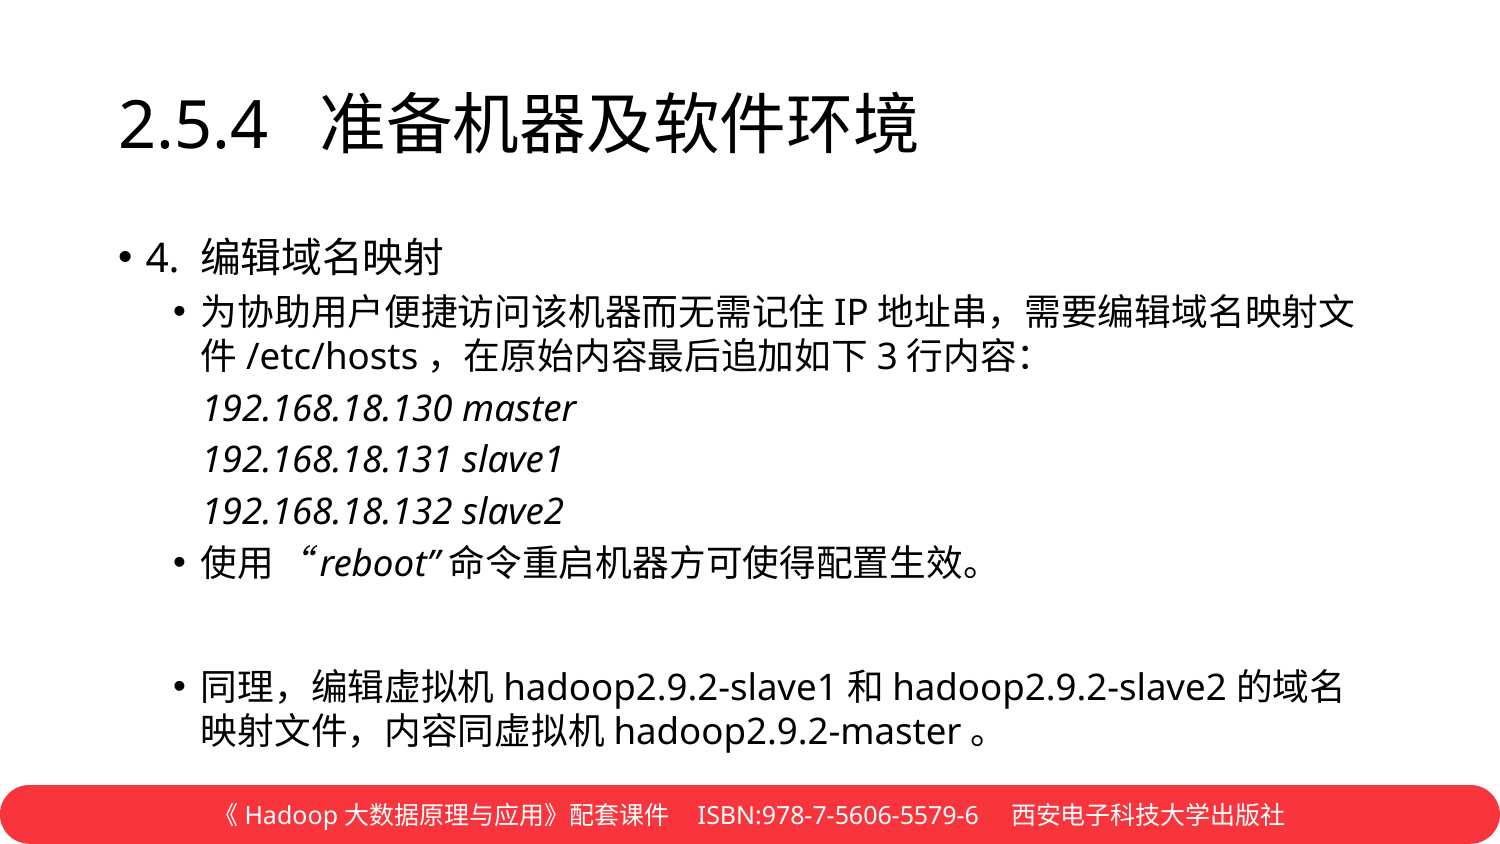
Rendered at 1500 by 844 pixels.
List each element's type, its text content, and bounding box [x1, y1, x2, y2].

title 2.5.4 准备机器及软件环境 [103, 44, 1397, 208]
list 4. 编辑域名映射 为协助用户便捷访问该机器而无需记住IP地址串，需要编辑域名映射文件/etc/hosts，在原始内容最后追加如下3行内容： 192.168.18.130 master 192.168.18.131 slave1 192.168.18.132 slave2 使用“reboot”命令重启机器方可使得配置生效。 同理，编辑虚拟机hadoop2.9.2-slave1和hadoop2.9.2-slave2的域名映射文件，内容同虚拟机hadoop2.9.2-master。 [103, 224, 1397, 760]
